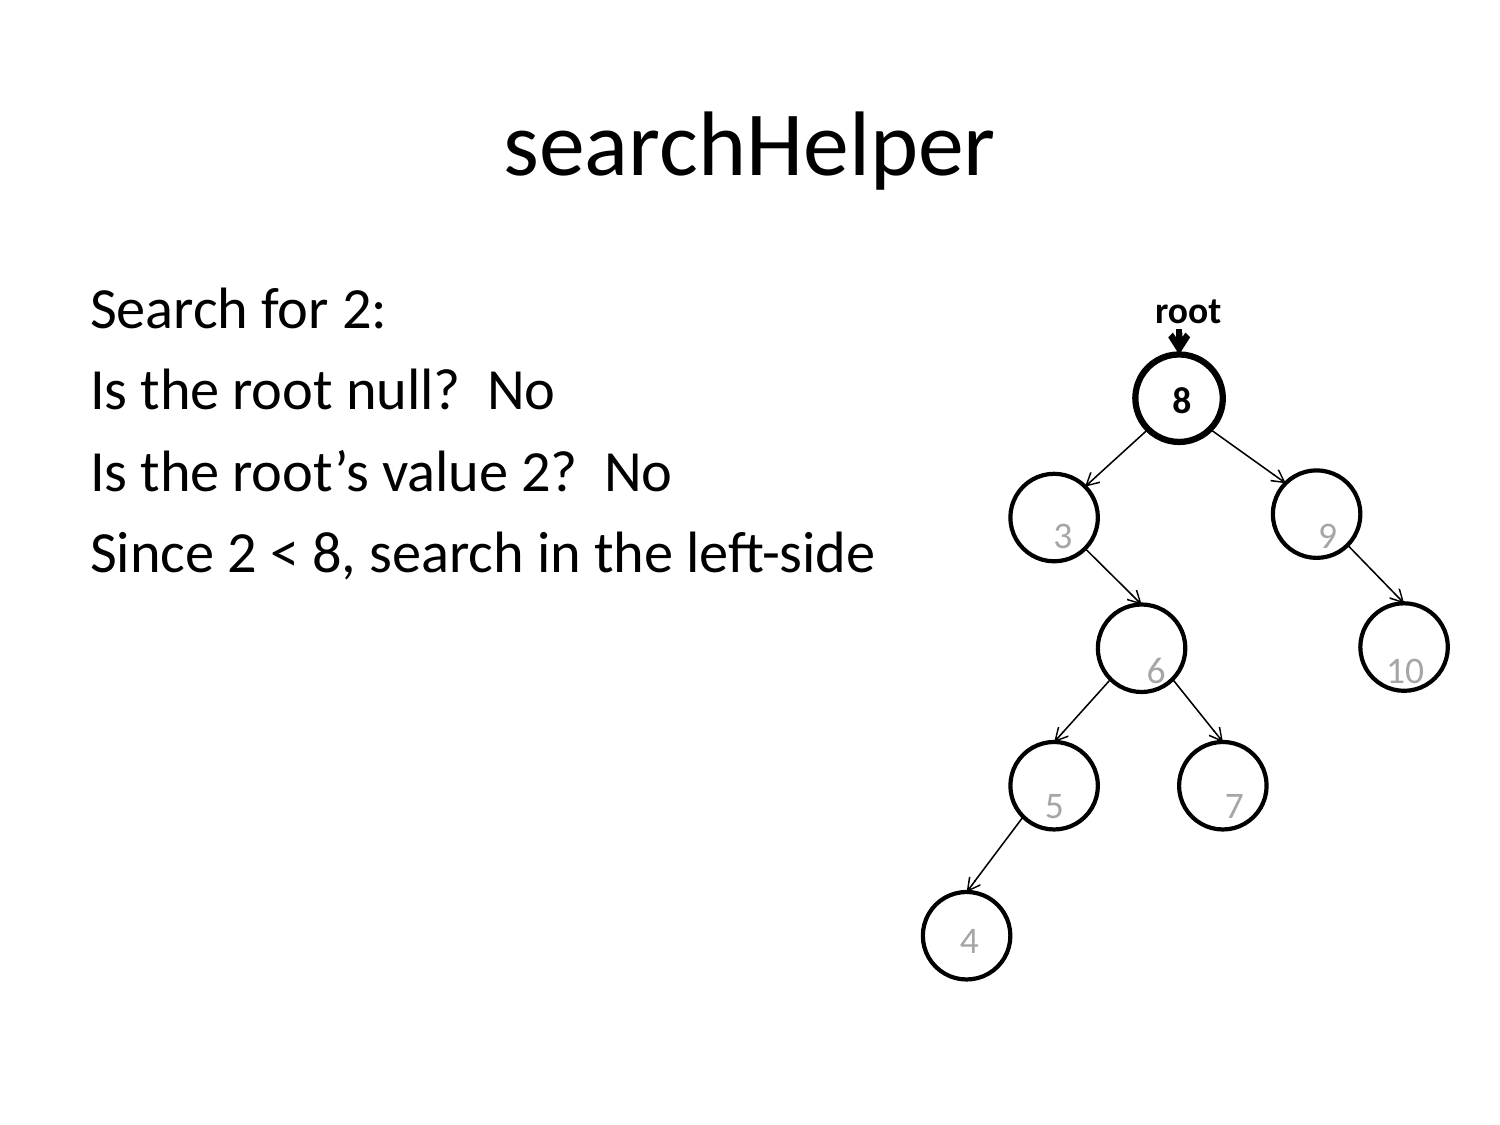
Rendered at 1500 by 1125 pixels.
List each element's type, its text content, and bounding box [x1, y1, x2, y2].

text_box [1440, 618, 1450, 676]
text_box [1084, 428, 1149, 487]
text_box root 8 3 9 6 10 5 7 4 [893, 278, 1440, 969]
title searchHelper [75, 45, 1425, 233]
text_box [1209, 428, 1286, 484]
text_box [1172, 678, 1224, 743]
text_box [966, 816, 1024, 893]
text_box [935, 969, 999, 982]
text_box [1084, 548, 1142, 605]
list Search for 2: Is the root null? No Is the root’s value 2? No Since 2 < 8, search in the left-side [75, 262, 967, 1013]
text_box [1053, 678, 1111, 743]
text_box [1347, 544, 1405, 604]
